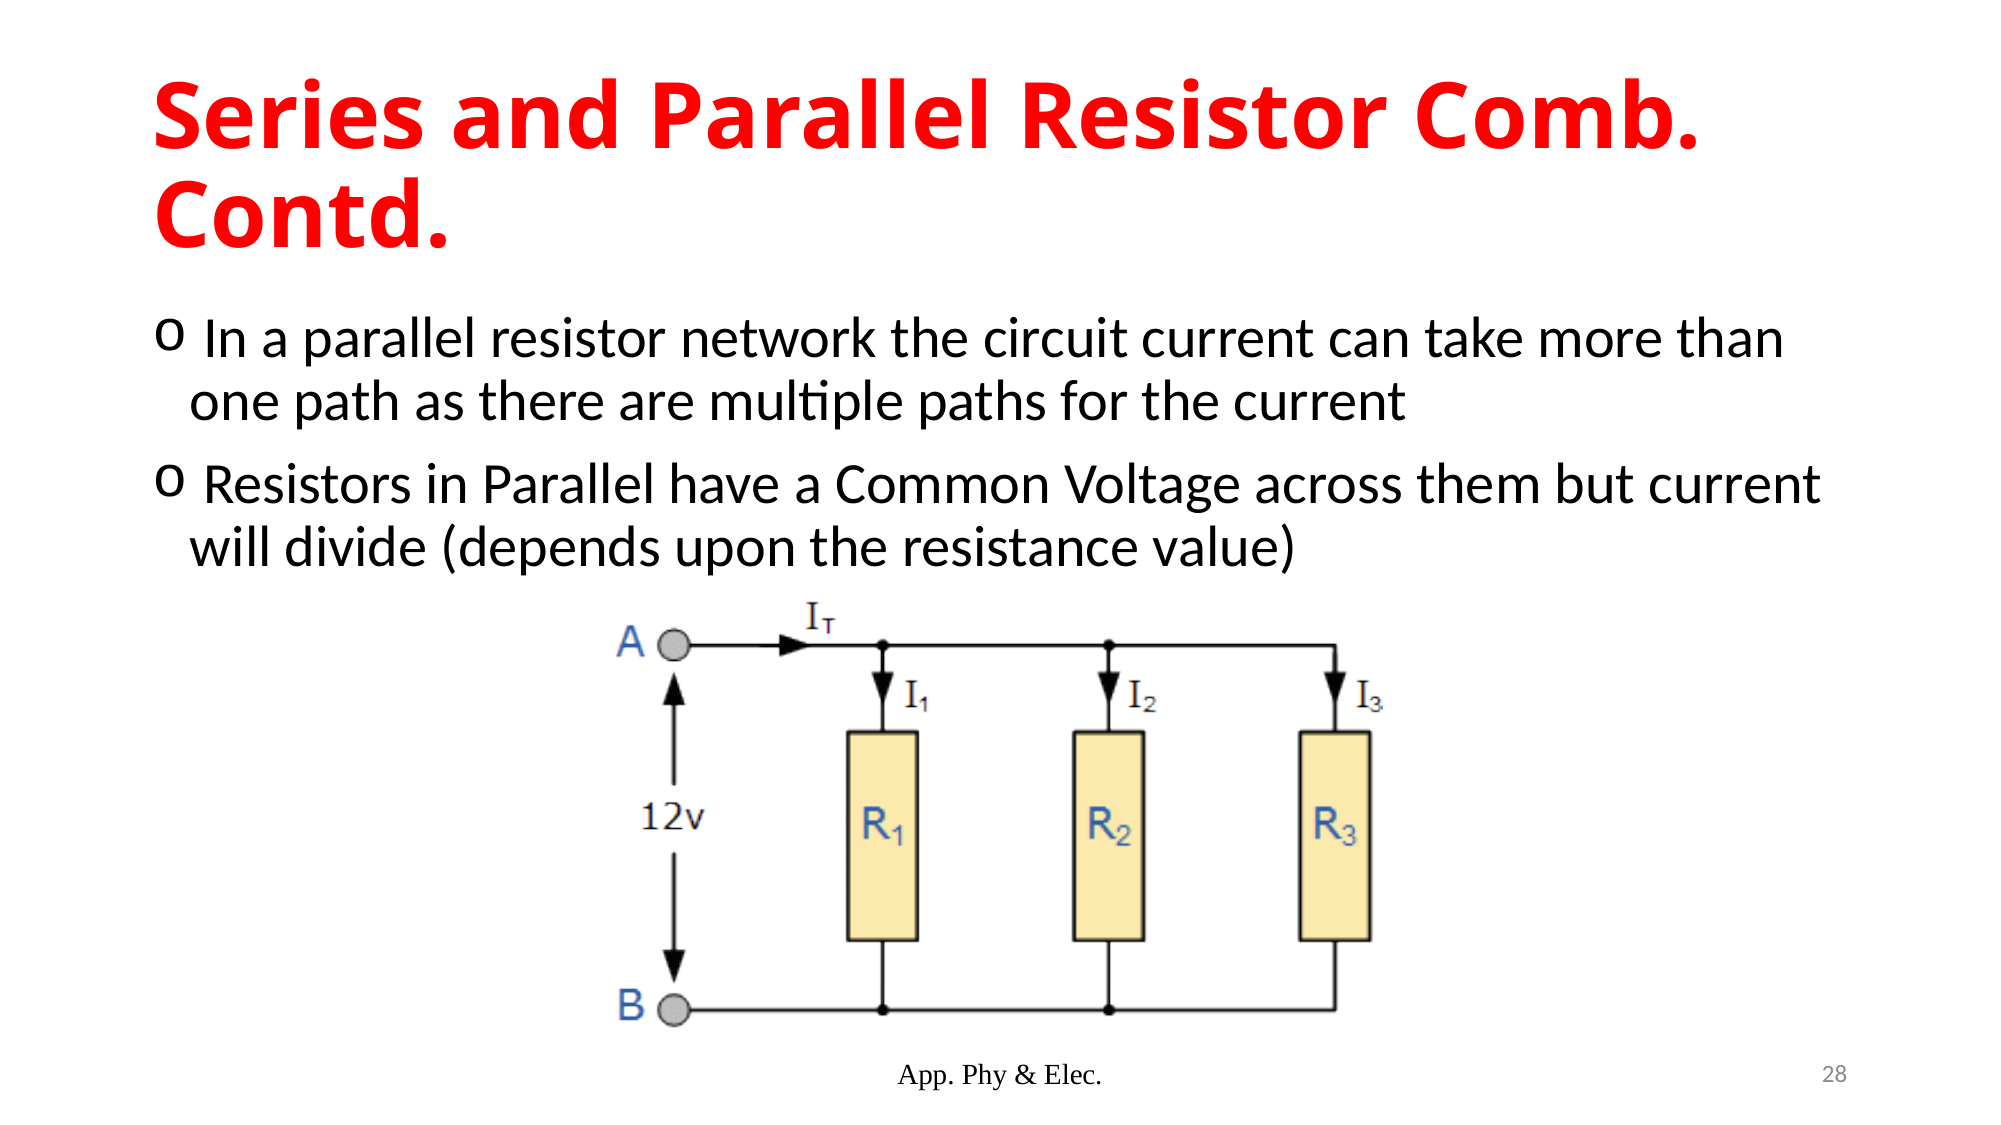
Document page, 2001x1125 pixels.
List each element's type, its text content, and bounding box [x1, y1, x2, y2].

slide_number 28 [1412, 1042, 1863, 1103]
footer App. Phy & Elec. [662, 1042, 1338, 1103]
list In a parallel resistor network the circuit current can take more than one path as there are multiple paths for the current Resistors in Parallel have a Common Voltage across them but current will divide (depends upon the resistance value) [137, 299, 1863, 1014]
picture [616, 591, 1383, 1036]
title Series and Parallel Resistor Comb. Contd. [137, 59, 1863, 278]
